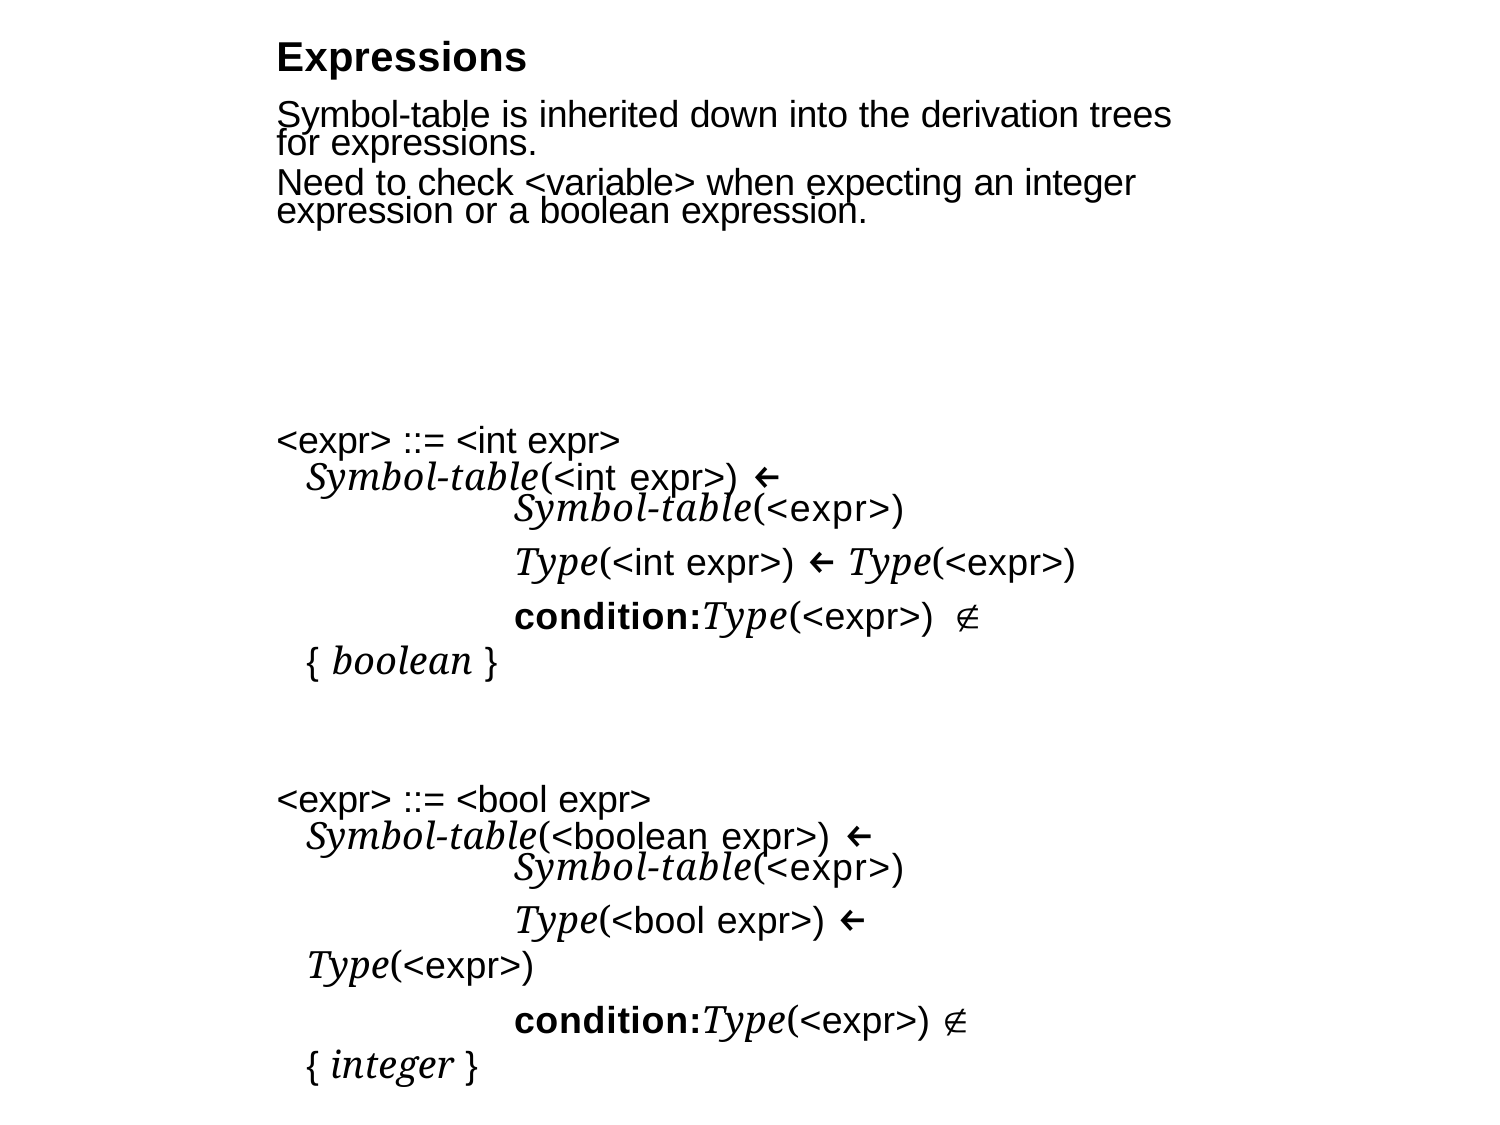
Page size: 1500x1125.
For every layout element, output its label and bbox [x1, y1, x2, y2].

text_box [274, 29, 1186, 1000]
